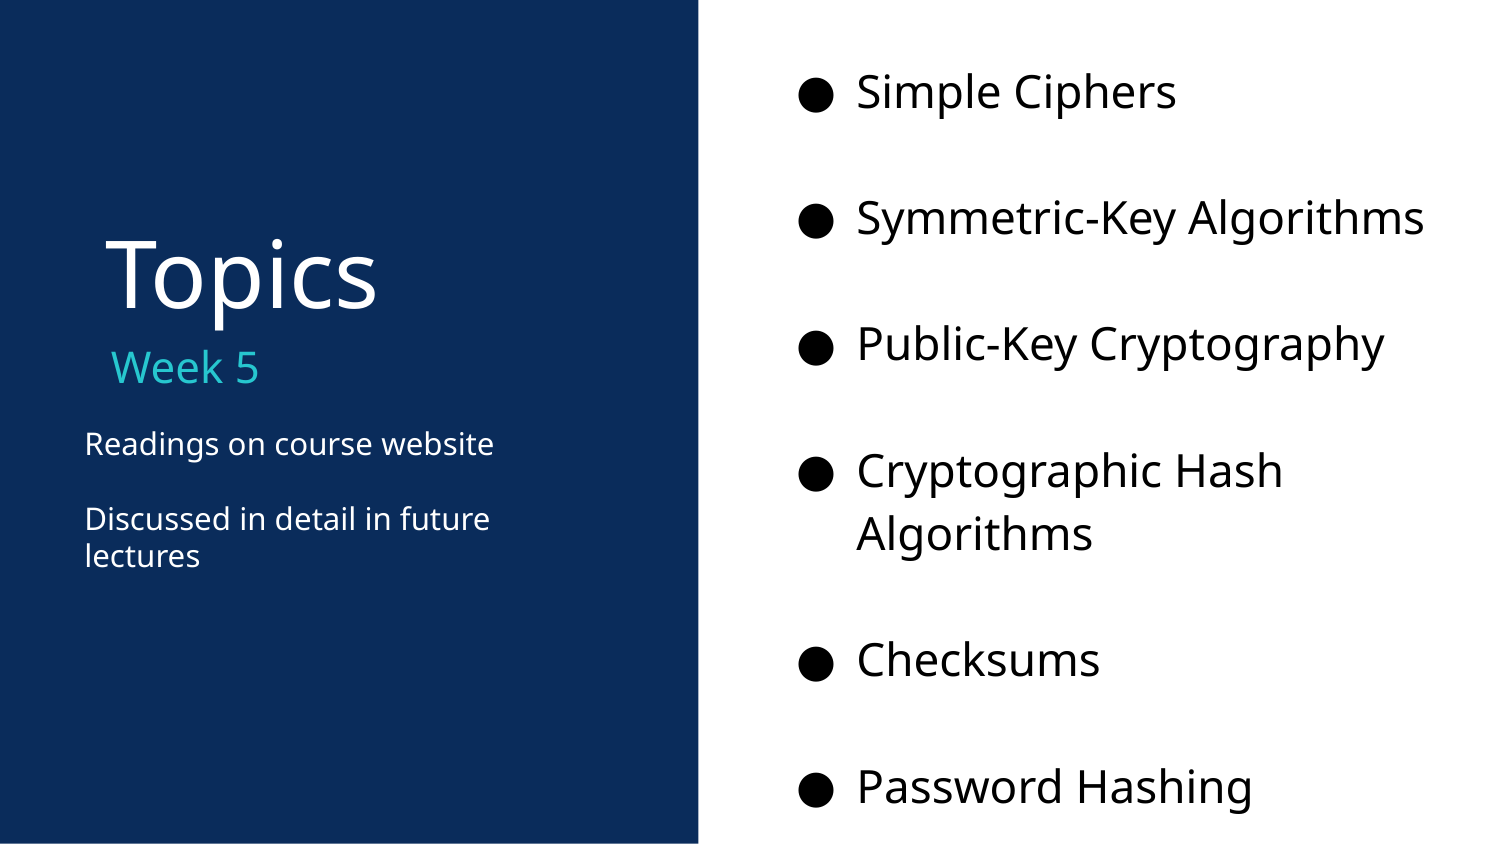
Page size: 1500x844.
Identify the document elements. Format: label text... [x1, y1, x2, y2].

text_box Topics [99, 212, 451, 332]
text_box Readings on course website Discussed in detail in future lectures [78, 421, 607, 503]
text_box Week 5 [105, 337, 480, 395]
text_box Simple Ciphers Symmetric-Key Algorithms Public-Key Cryptography Cryptographic Hash Algorithms Checksums Password Hashing [766, 39, 1447, 794]
text_box [0, 0, 699, 844]
